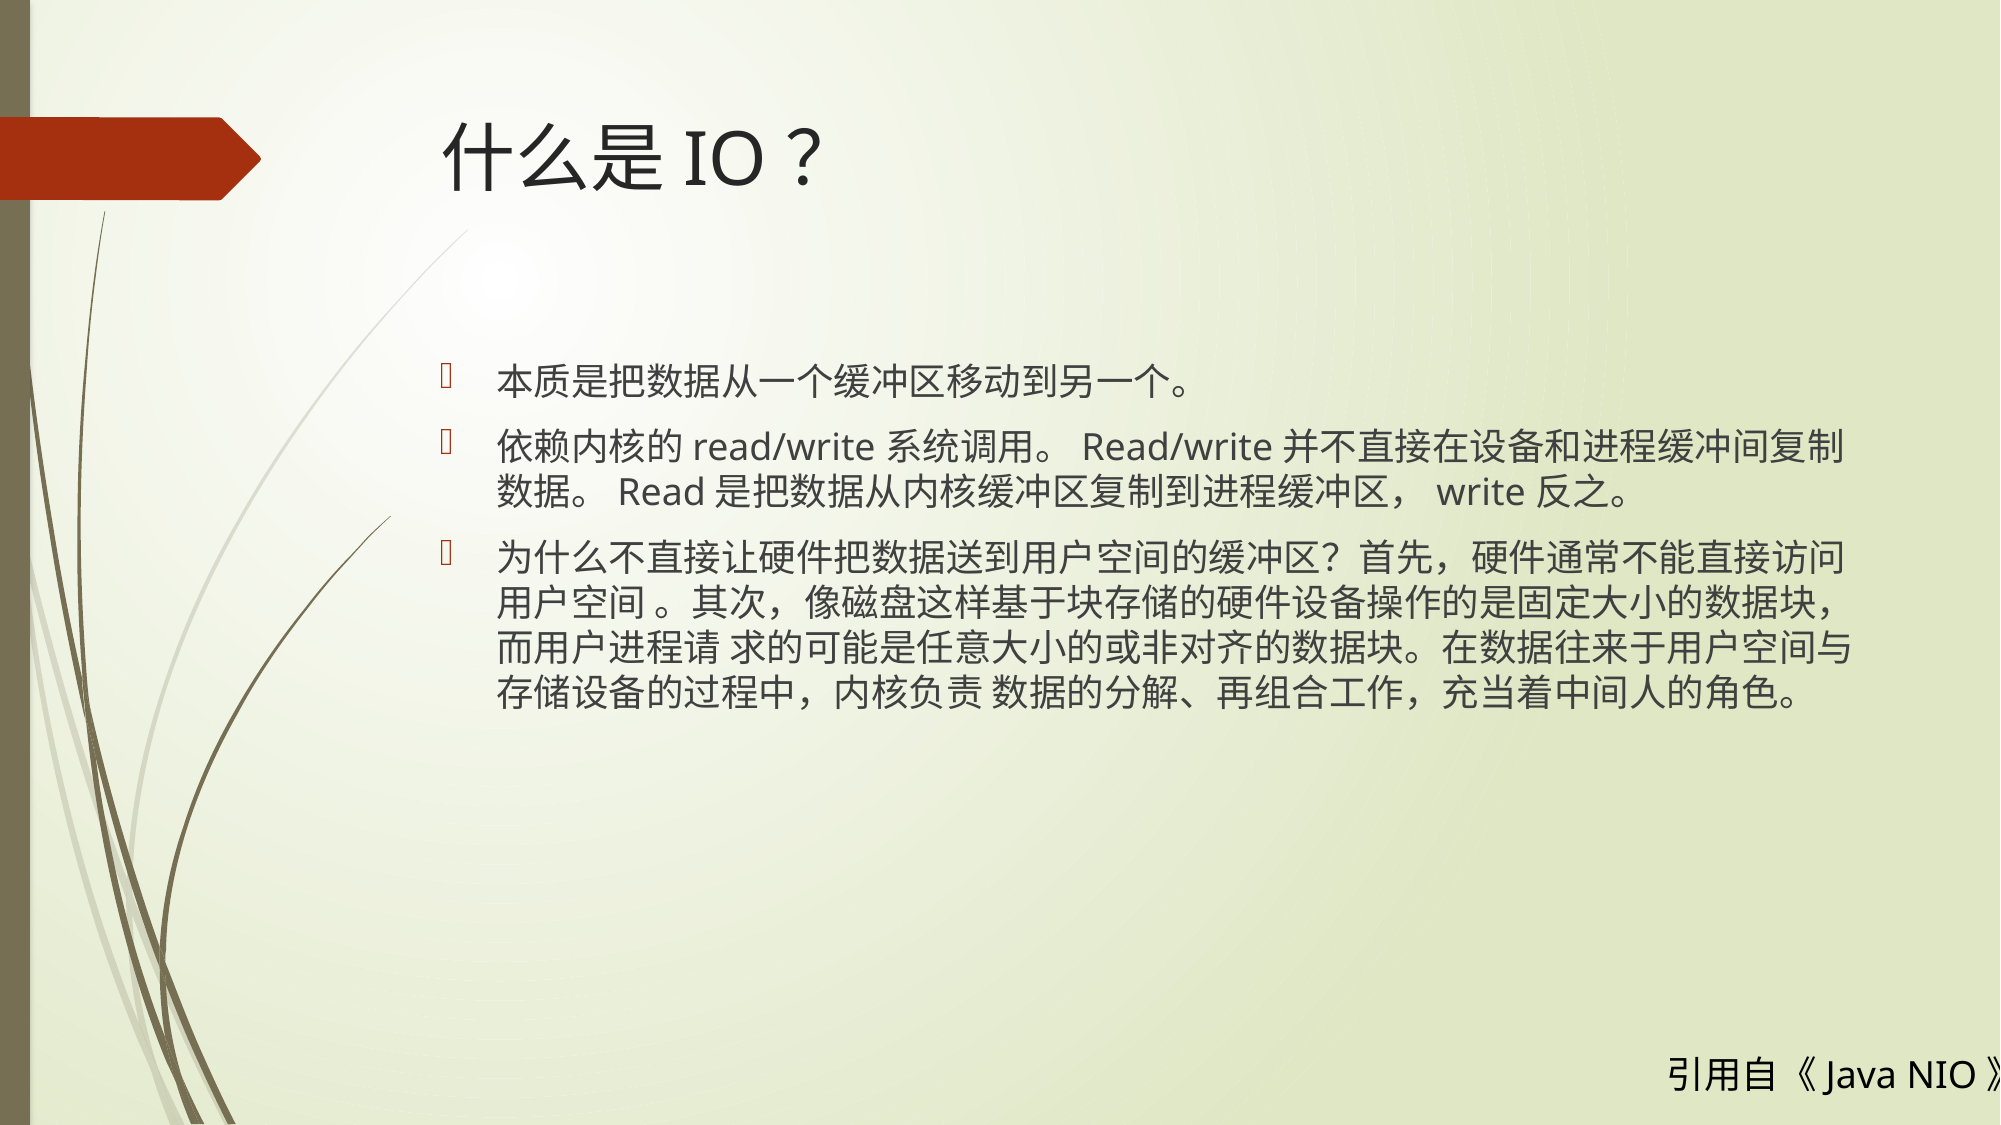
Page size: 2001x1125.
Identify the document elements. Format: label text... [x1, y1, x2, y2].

list 本质是把数据从一个缓冲区移动到另一个。 依赖内核的read/write系统调用。Read/write并不直接在设备和进程缓冲间复制数据。Read是把数据从内核缓冲区复制到进程缓冲区，write反之。 为什么不直接让硬件把数据送到用户空间的缓冲区？首先，硬件通常不能直接访问 用户空间 。其次，像磁盘这样基于块存储的硬件设备操作的是固定大小的数据块，而用户进程请 求的可能是任意大小的或非对齐的数据块。在数据往来于用户空间与存储设备的过程中，内核负责 数据的分解、再组合工作，充当着中间人的角色。 [424, 350, 1888, 970]
title 什么是IO？ [425, 102, 1888, 313]
text_box 引用自《Java NIO》 [1651, 1043, 2000, 1104]
